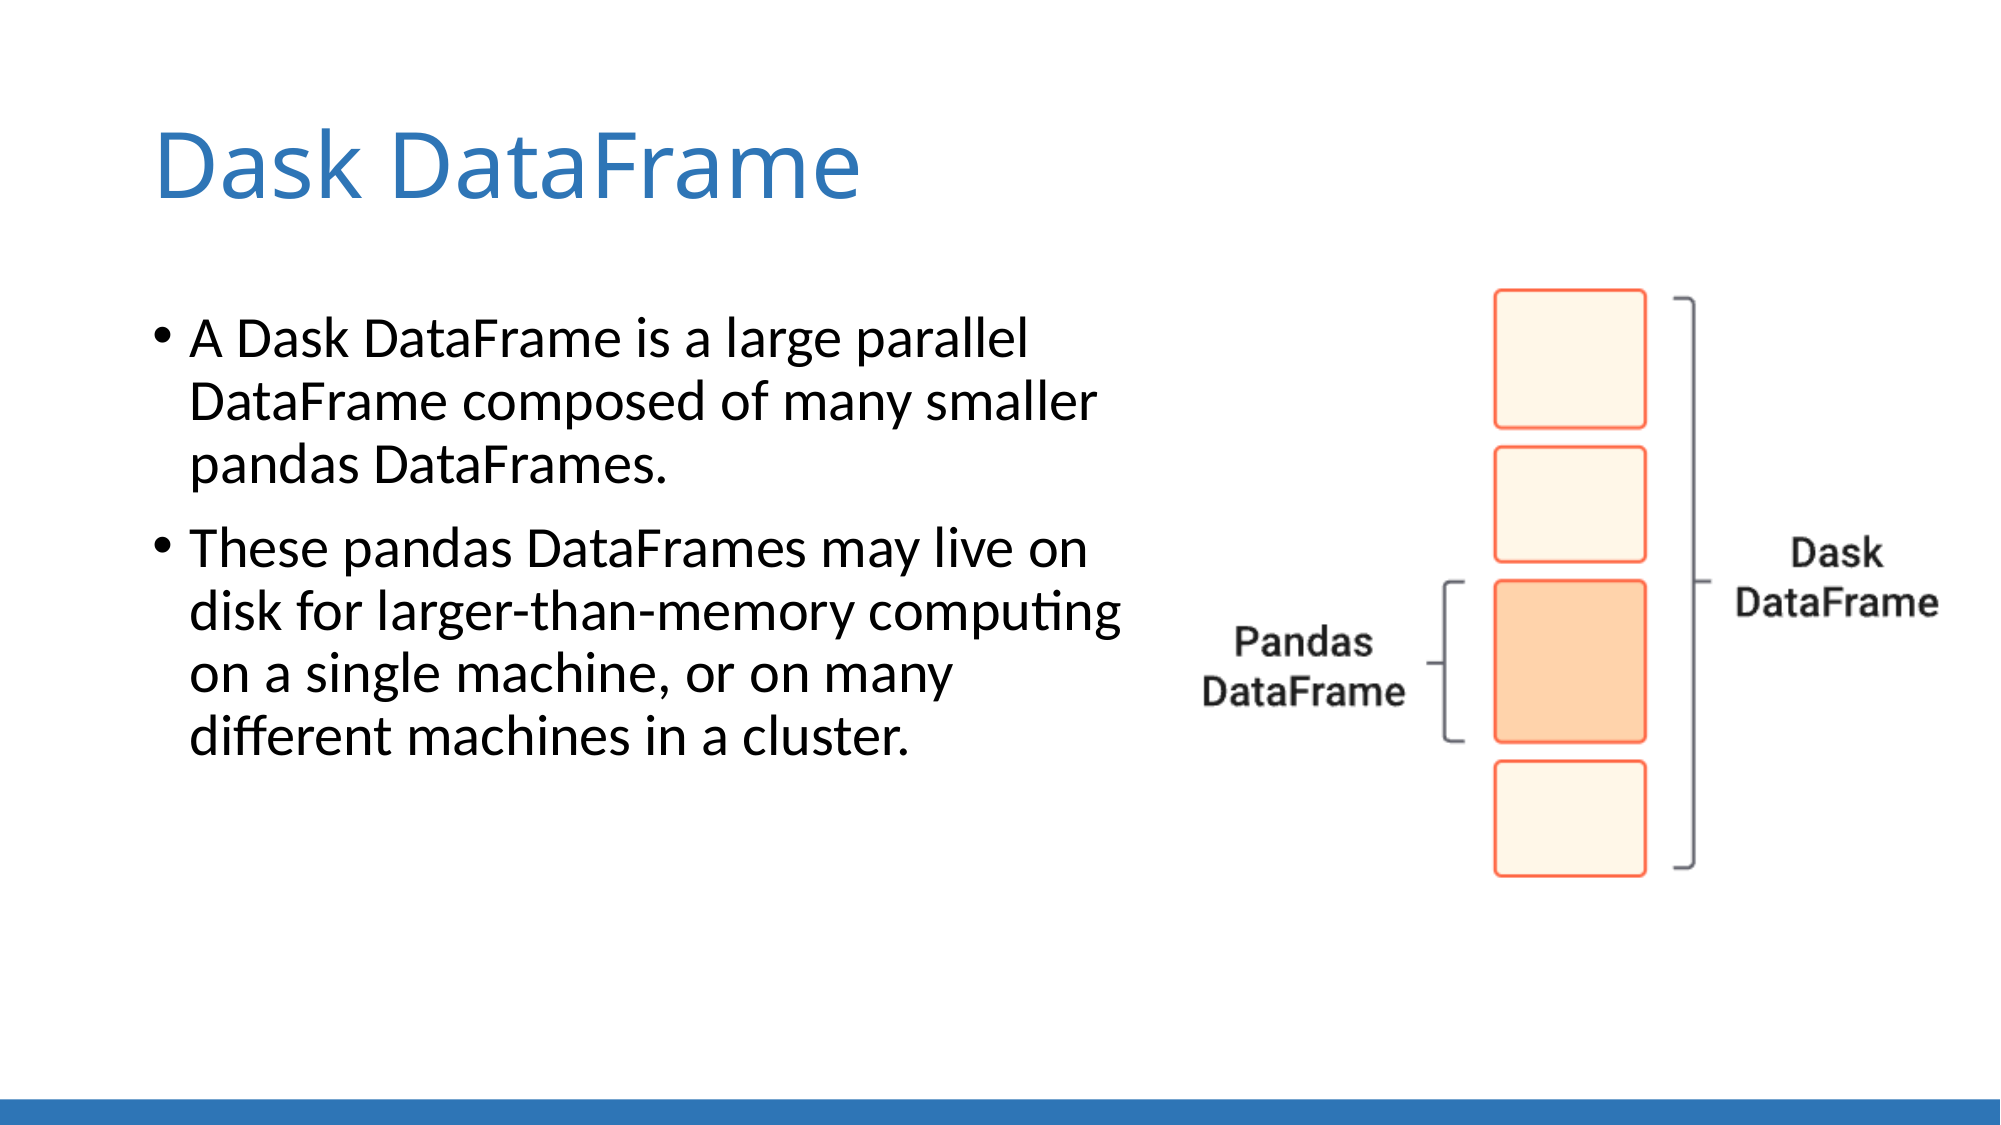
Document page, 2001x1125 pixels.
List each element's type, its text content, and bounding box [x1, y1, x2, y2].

title Dask DataFrame [137, 59, 1863, 278]
picture [1196, 277, 1952, 905]
list A Dask DataFrame is a large parallel DataFrame composed of many smaller pandas DataFrames. These pandas DataFrames may live on disk for larger-than-memory computing on a single machine, or on many different machines in a cluster. [137, 299, 1164, 1014]
